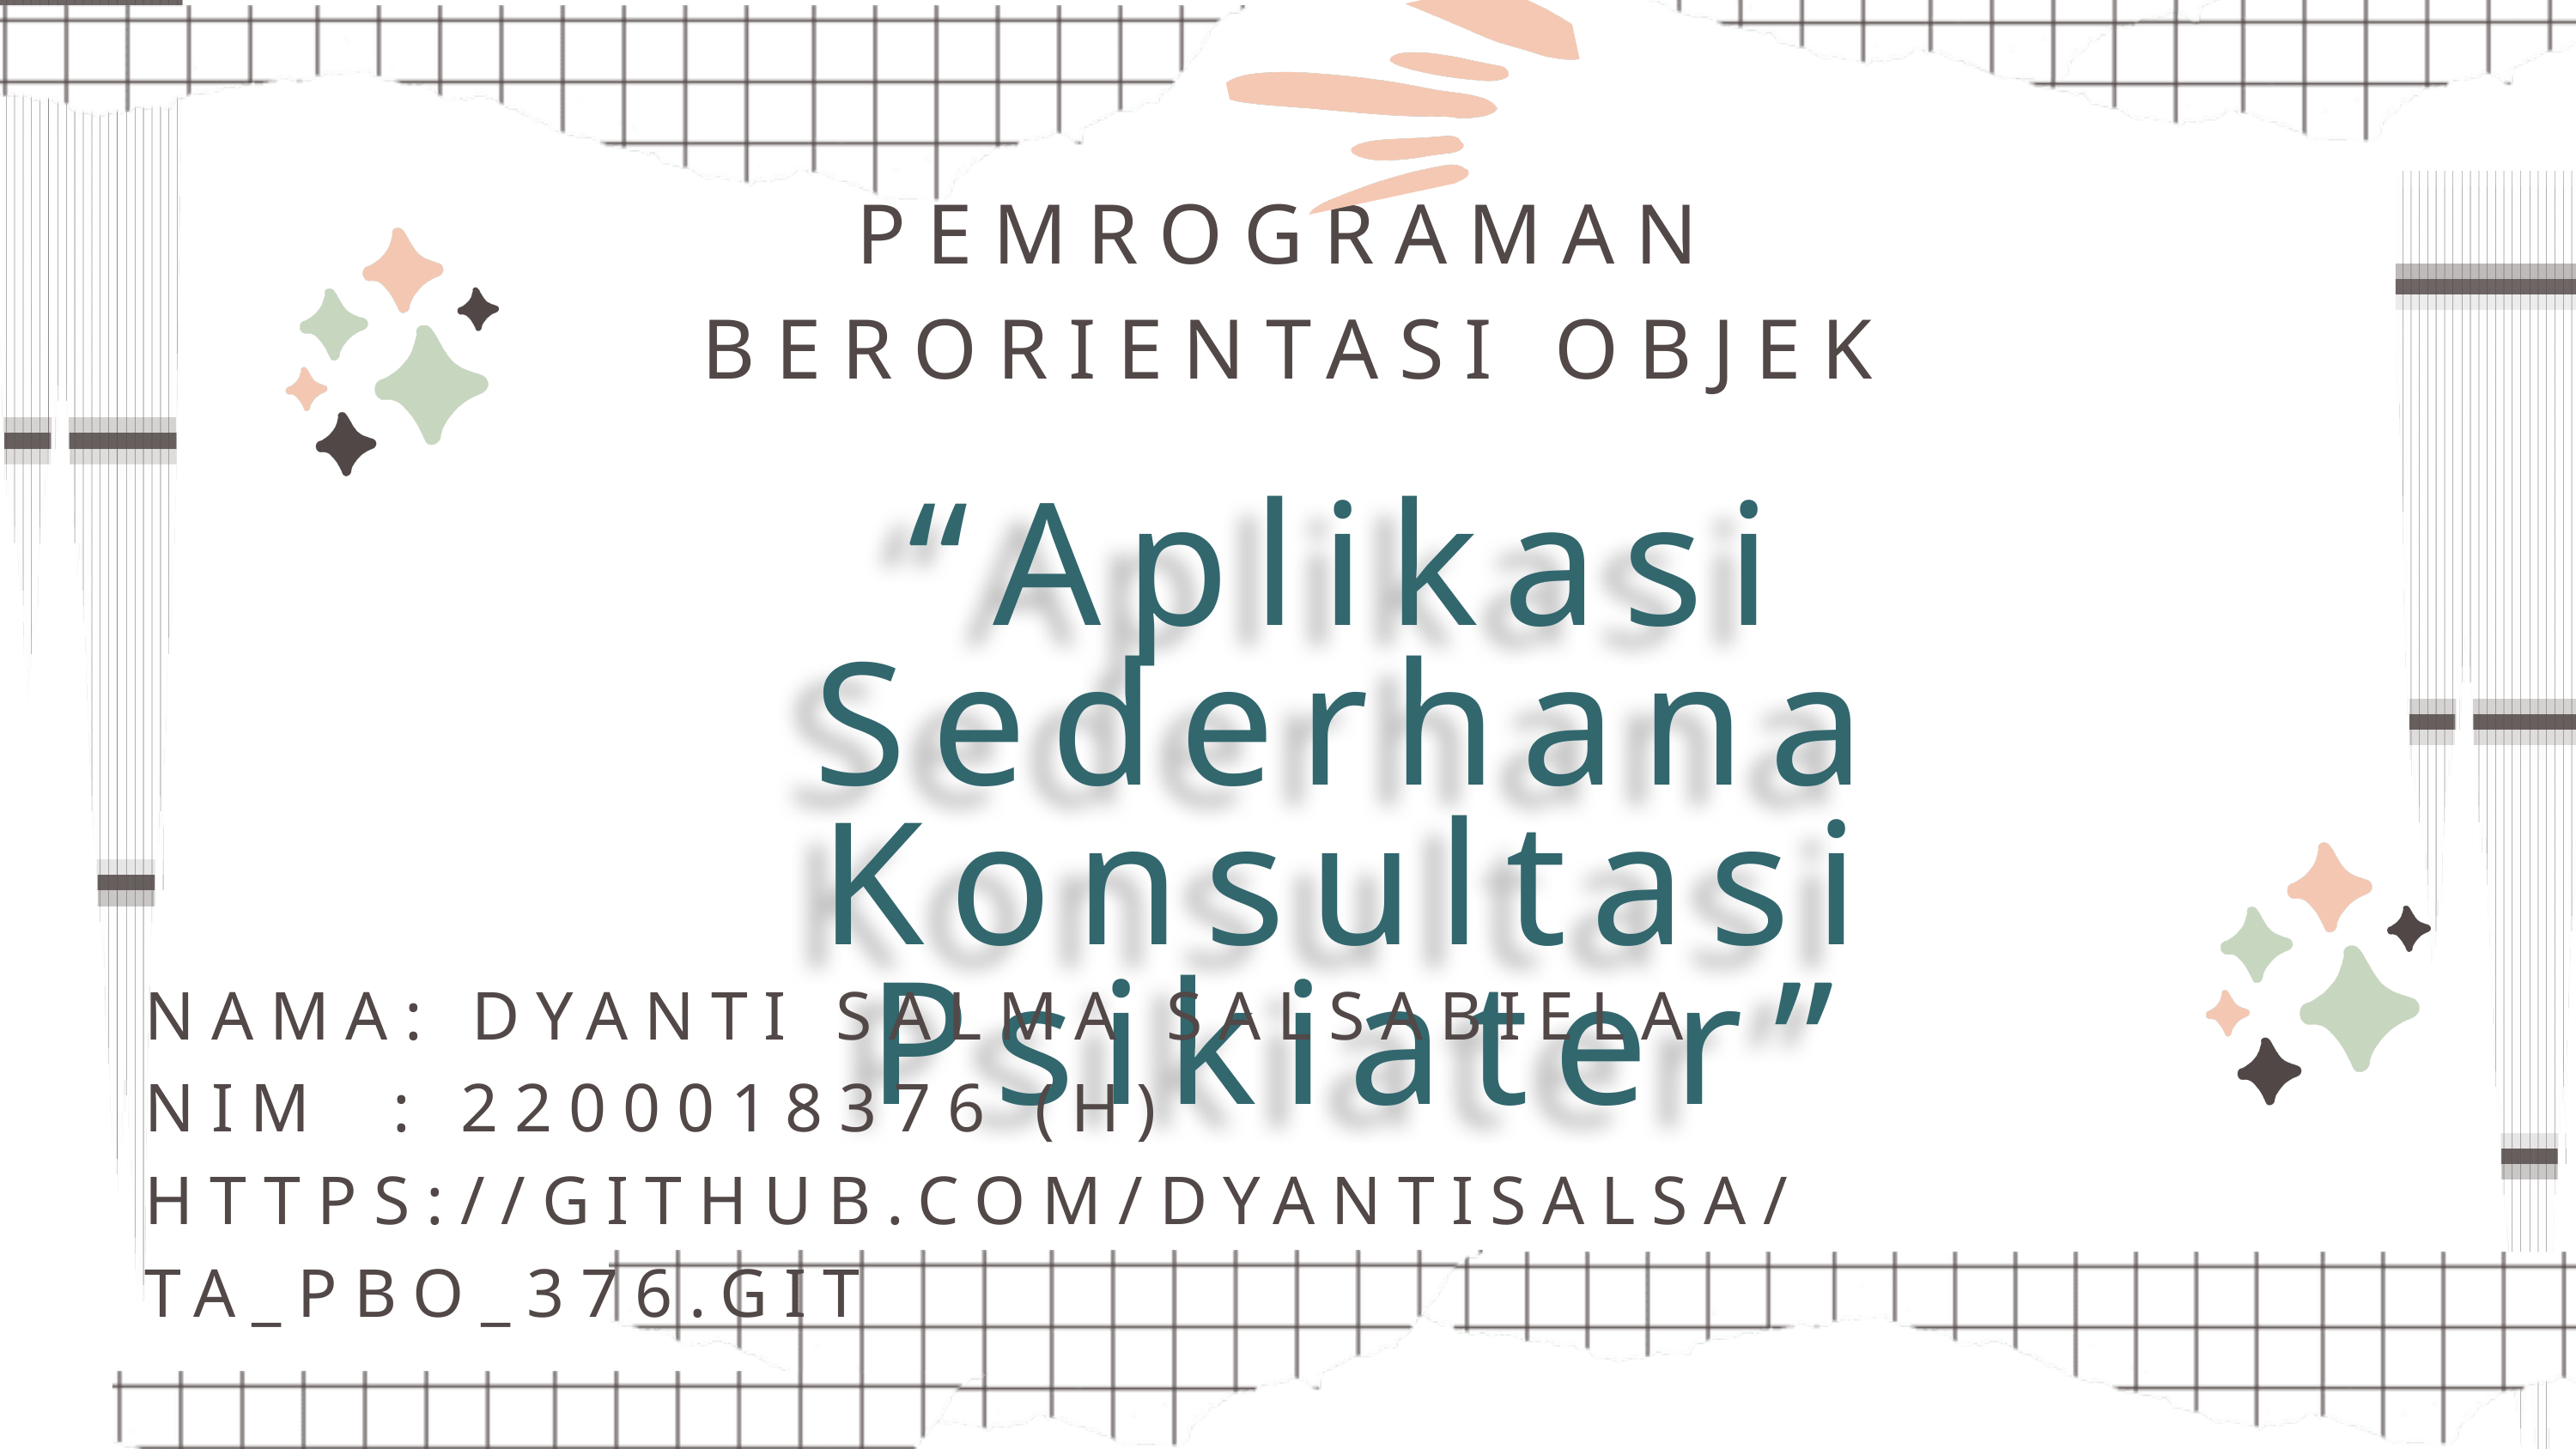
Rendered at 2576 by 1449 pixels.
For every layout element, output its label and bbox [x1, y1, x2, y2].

text_box [0, 0, 2576, 1449]
